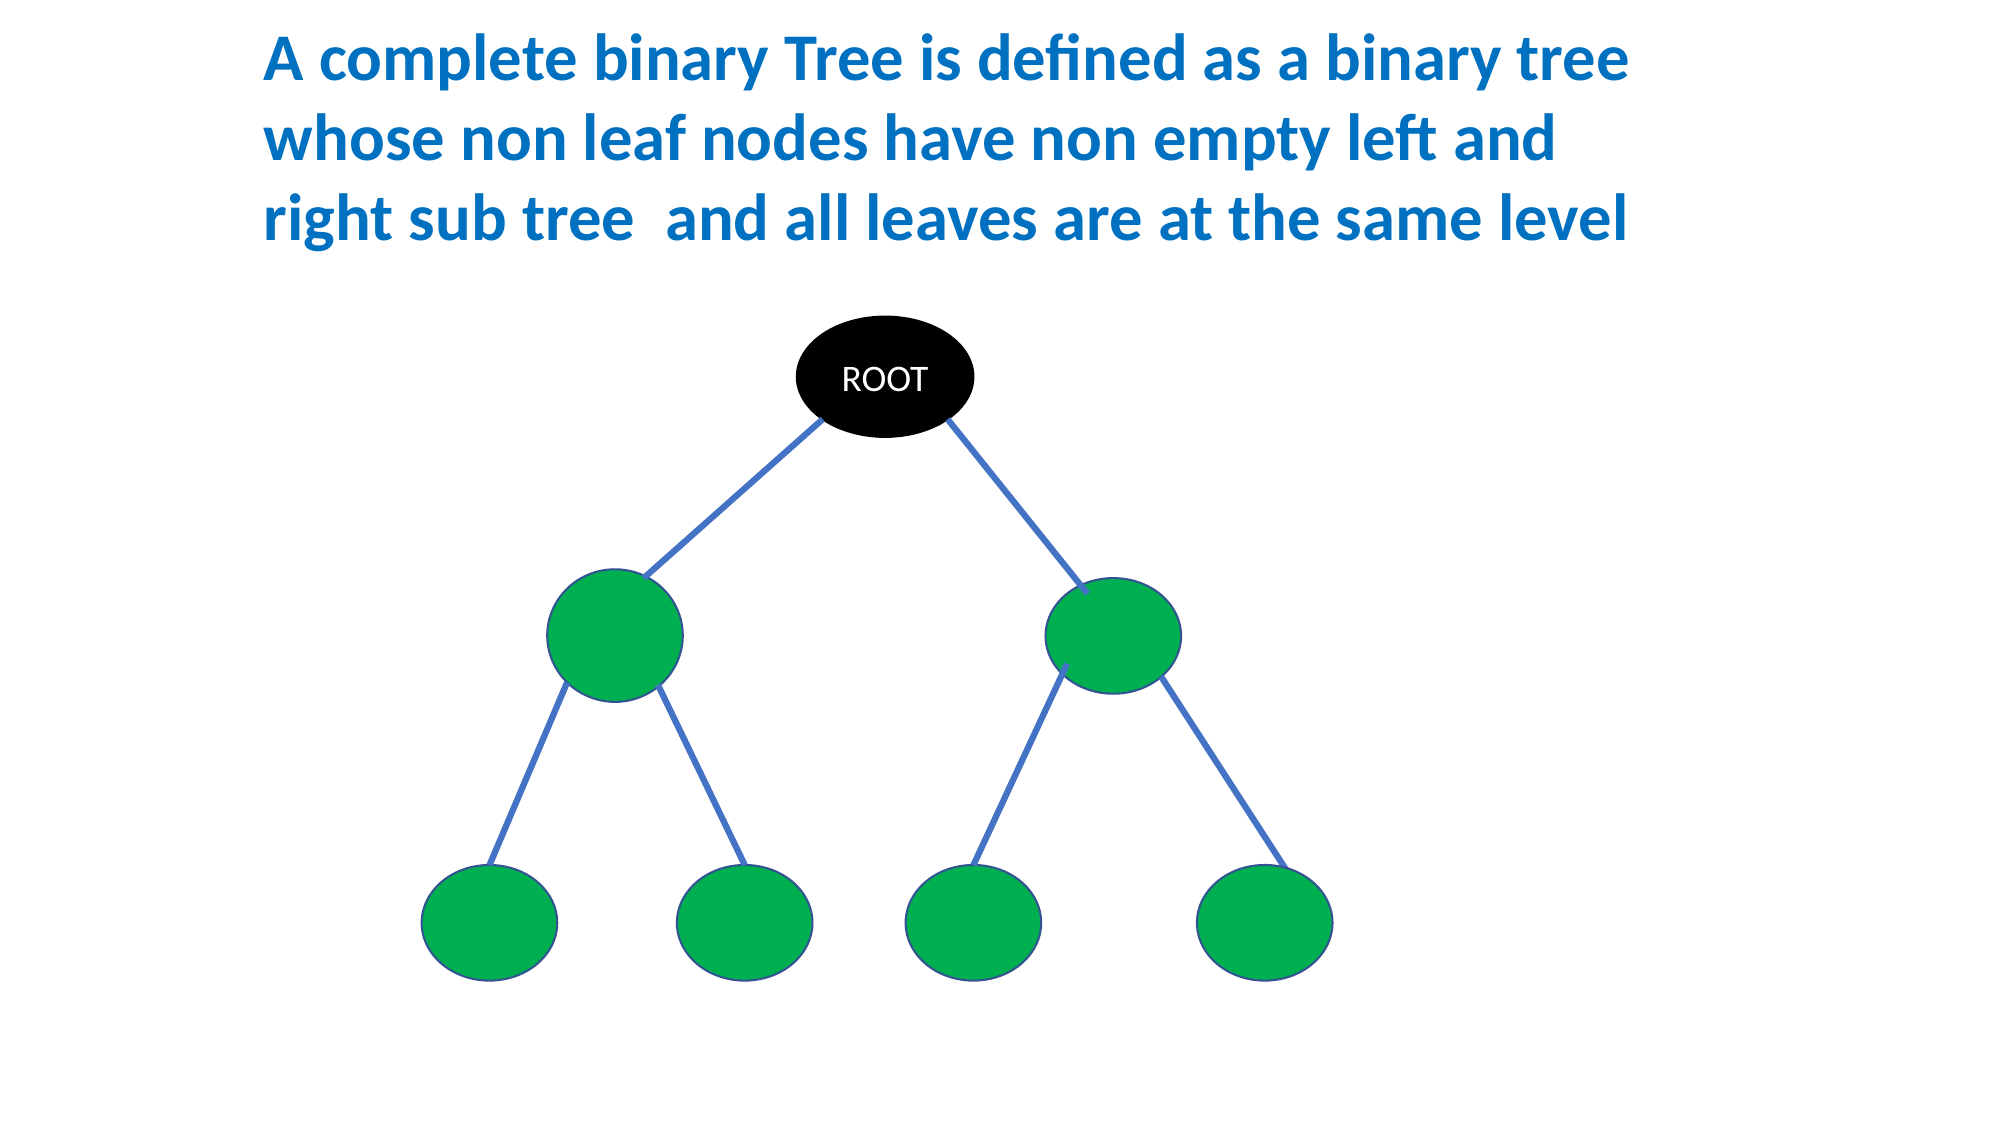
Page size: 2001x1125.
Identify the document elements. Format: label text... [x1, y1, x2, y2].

text_box [904, 864, 1043, 982]
text_box [1195, 868, 1334, 982]
text_box [420, 864, 559, 982]
text_box ROOT [795, 315, 975, 438]
text_box [1044, 577, 1183, 695]
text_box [973, 663, 1068, 865]
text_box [657, 684, 745, 865]
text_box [489, 682, 568, 865]
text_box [643, 419, 823, 579]
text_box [947, 419, 1088, 594]
text_box [675, 864, 814, 982]
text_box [1161, 676, 1292, 879]
text_box A complete binary Tree is defined as a binary tree whose non leaf nodes have non empty left and right sub tree and all leaves are at the same level [249, 6, 1652, 262]
text_box [546, 568, 684, 703]
